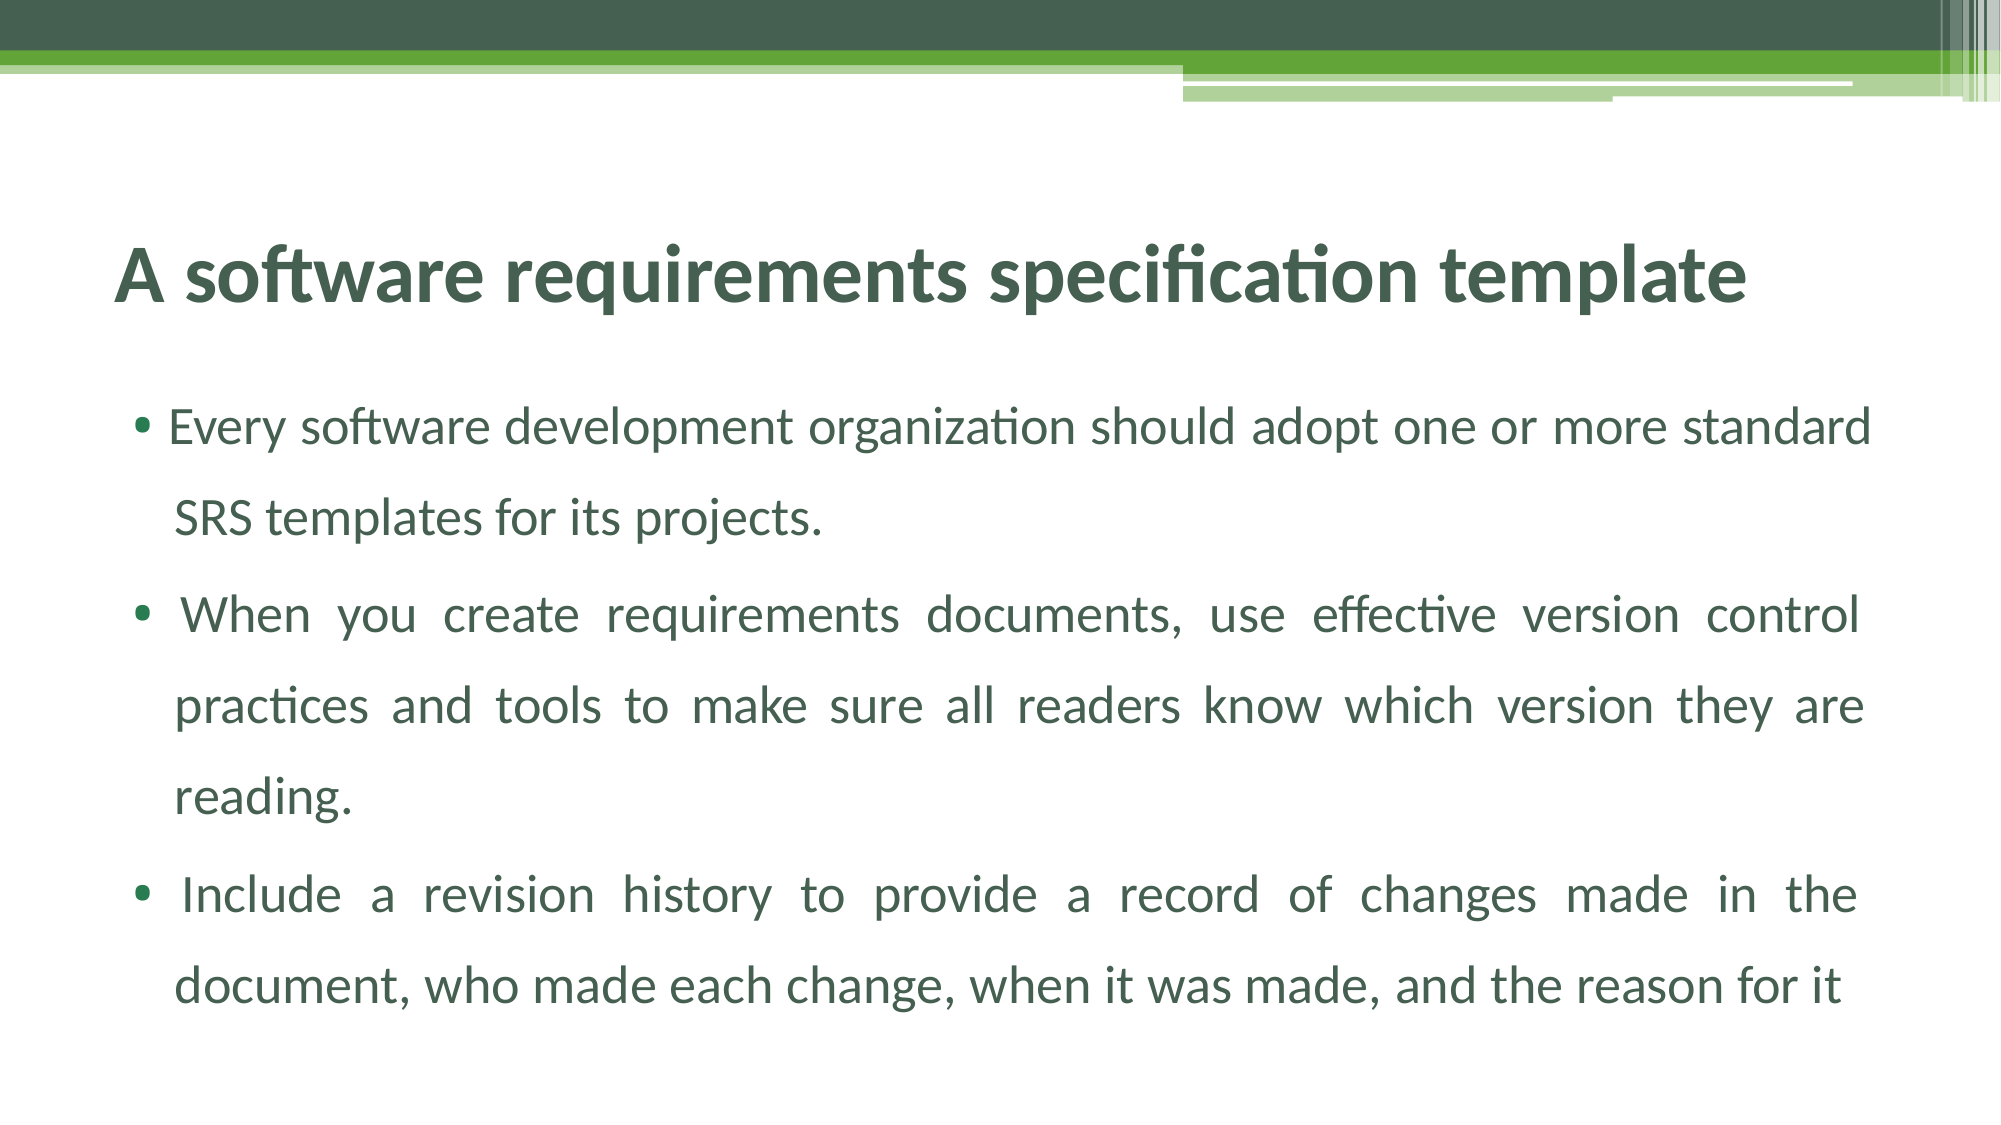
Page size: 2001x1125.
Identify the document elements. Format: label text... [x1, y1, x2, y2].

title A software requirements specification template [112, 217, 1765, 408]
text_box • Every software development organization should adopt one or more standard SRS templates for its projects. • When you create requirements documents, use effective version control practices and tools to make sure all readers know which version they are reading. • Include a revision history to provide a record of changes made in the document, who made each change, when it was made, and the reason for it [130, 362, 1888, 1014]
